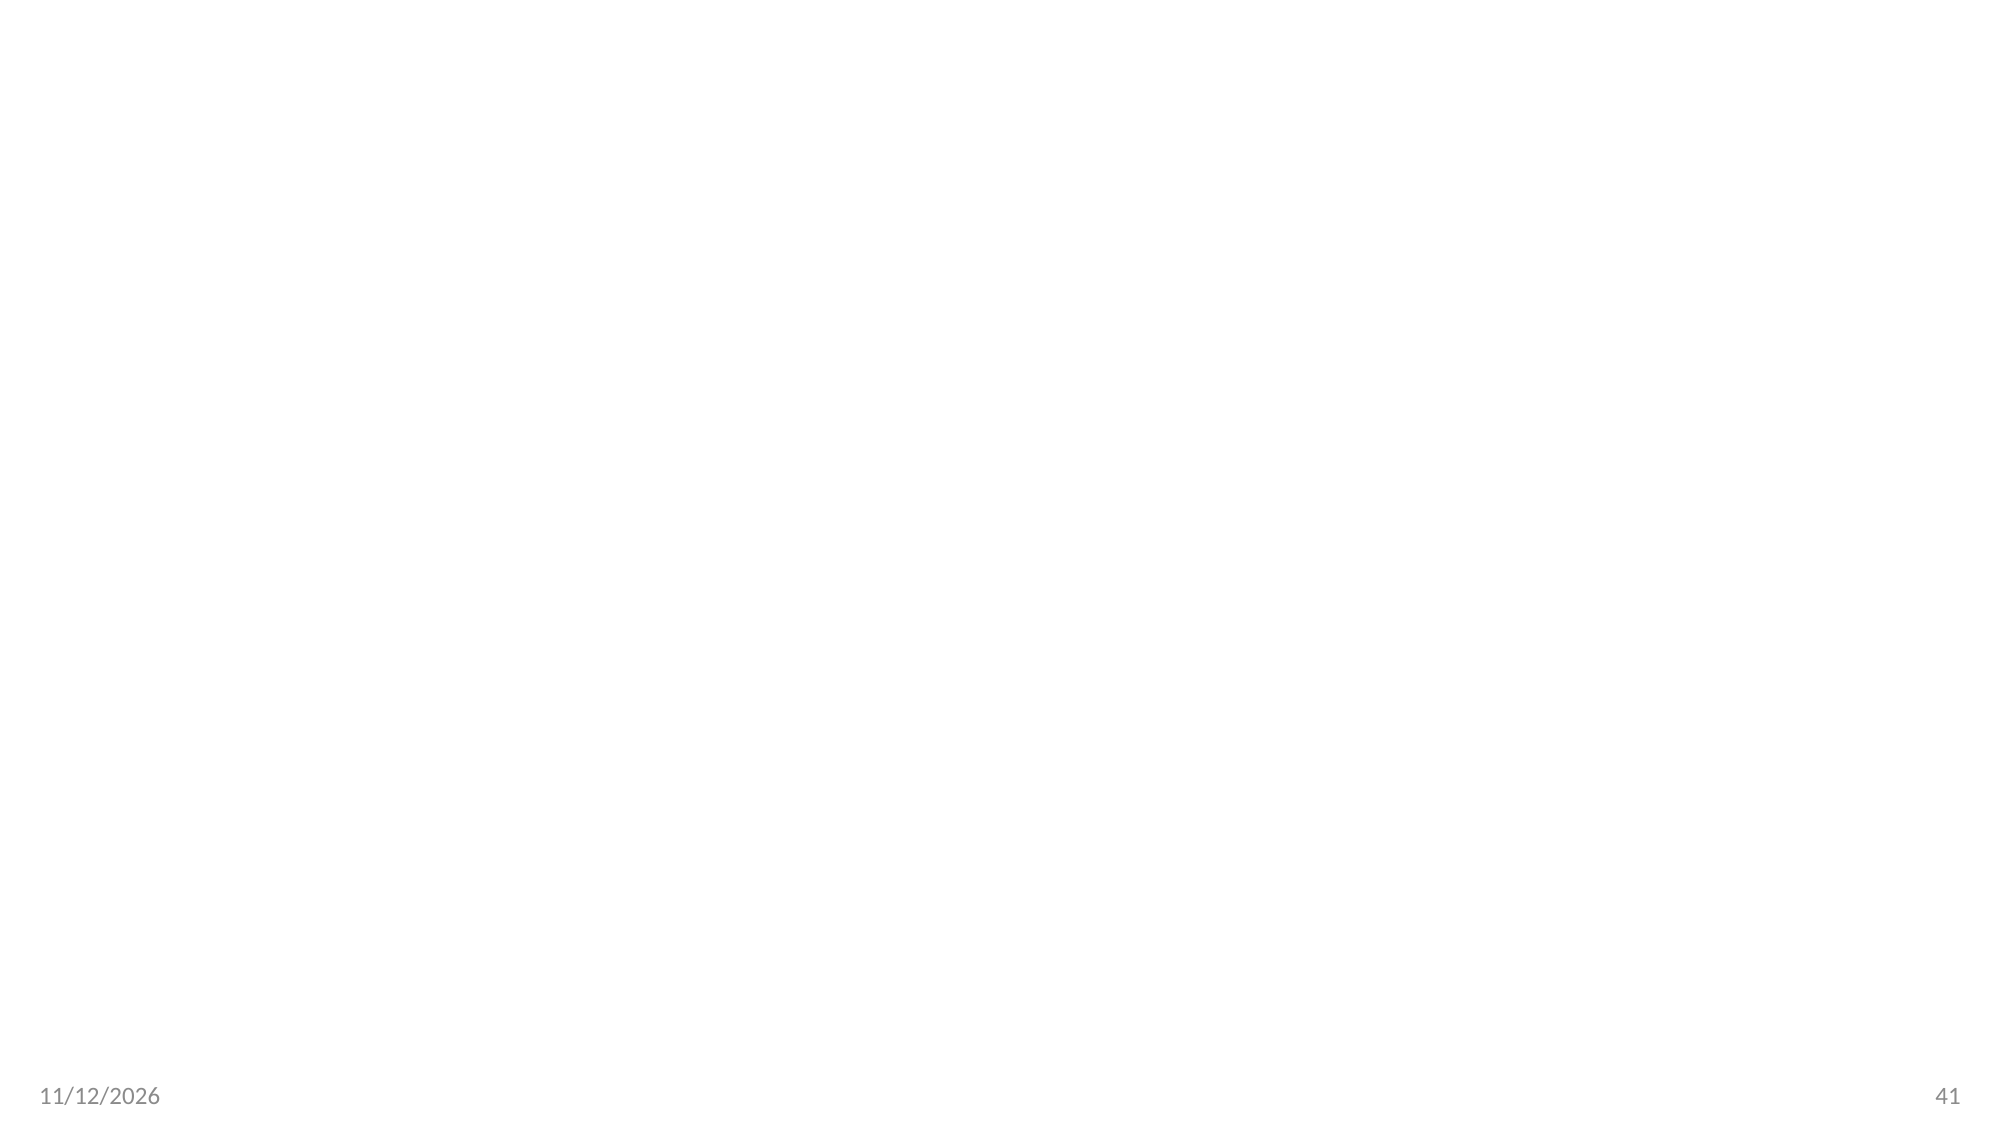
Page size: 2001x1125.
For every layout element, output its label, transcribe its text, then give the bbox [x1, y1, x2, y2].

slide_number 41 [1510, 1064, 1961, 1125]
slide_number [39, 1064, 490, 1125]
